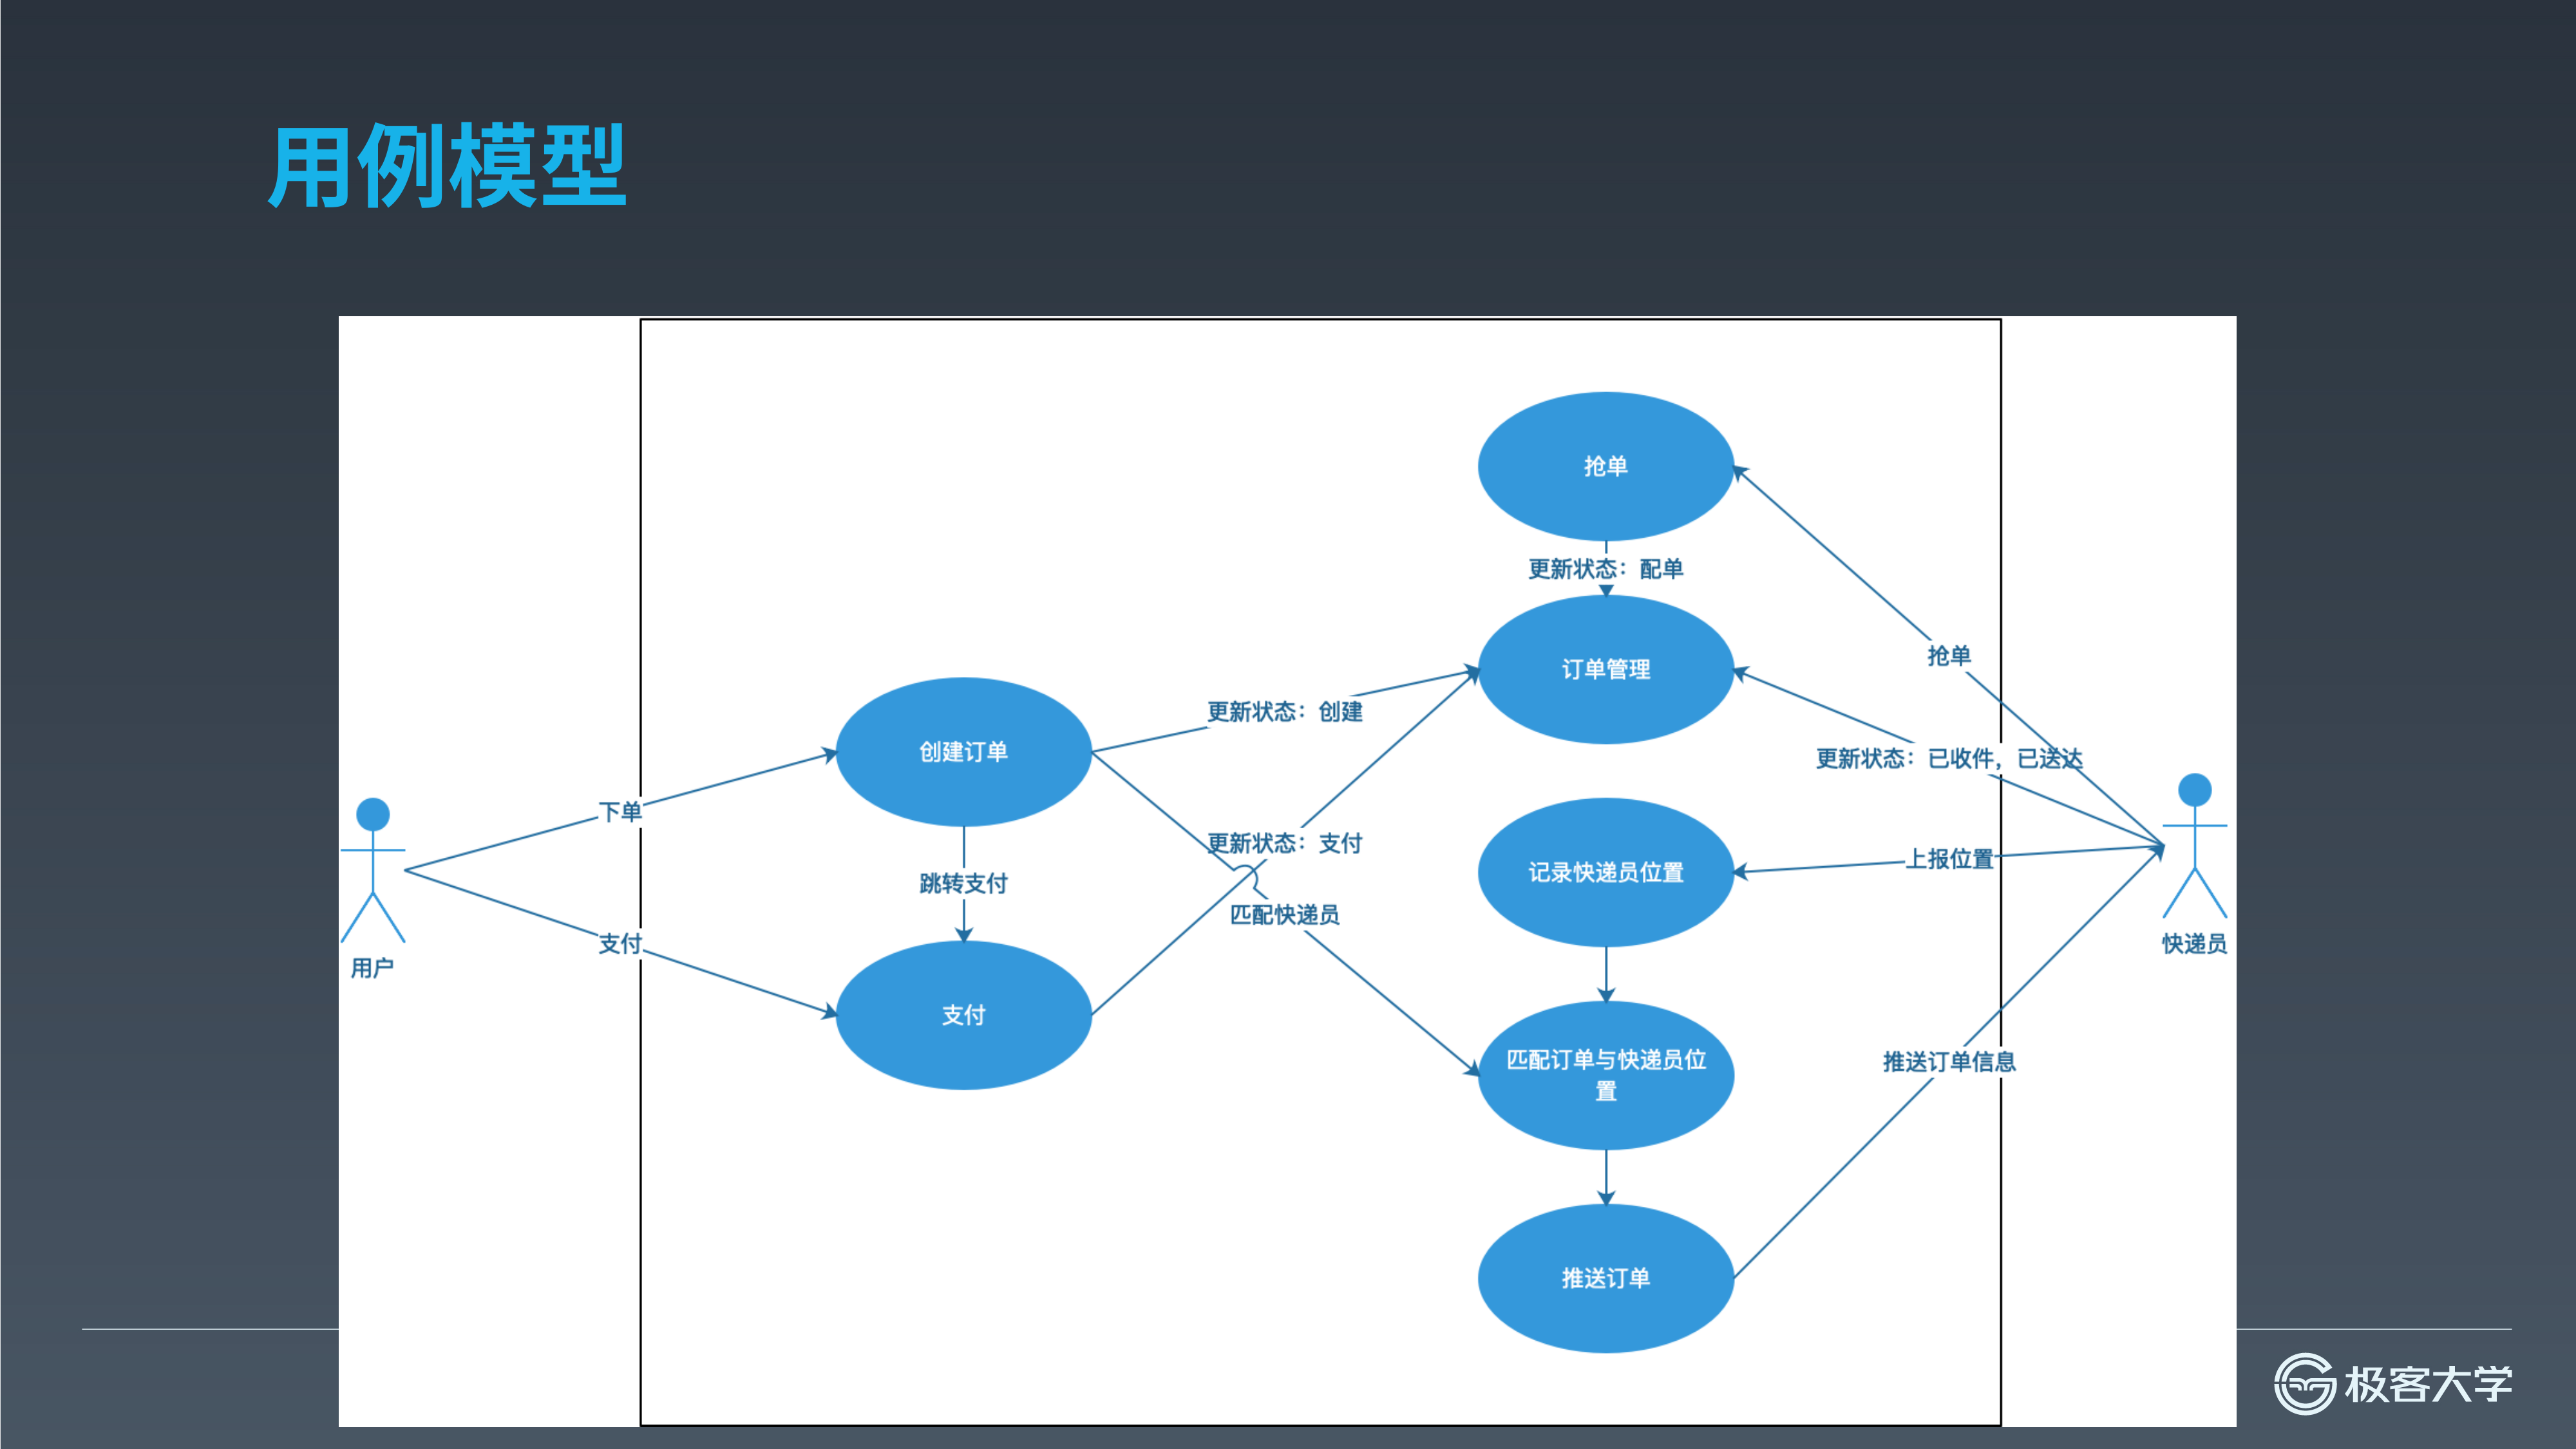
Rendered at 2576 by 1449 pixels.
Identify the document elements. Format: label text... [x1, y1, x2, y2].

picture [0, 0, 2576, 1449]
title 用例模型 [260, 103, 2316, 243]
